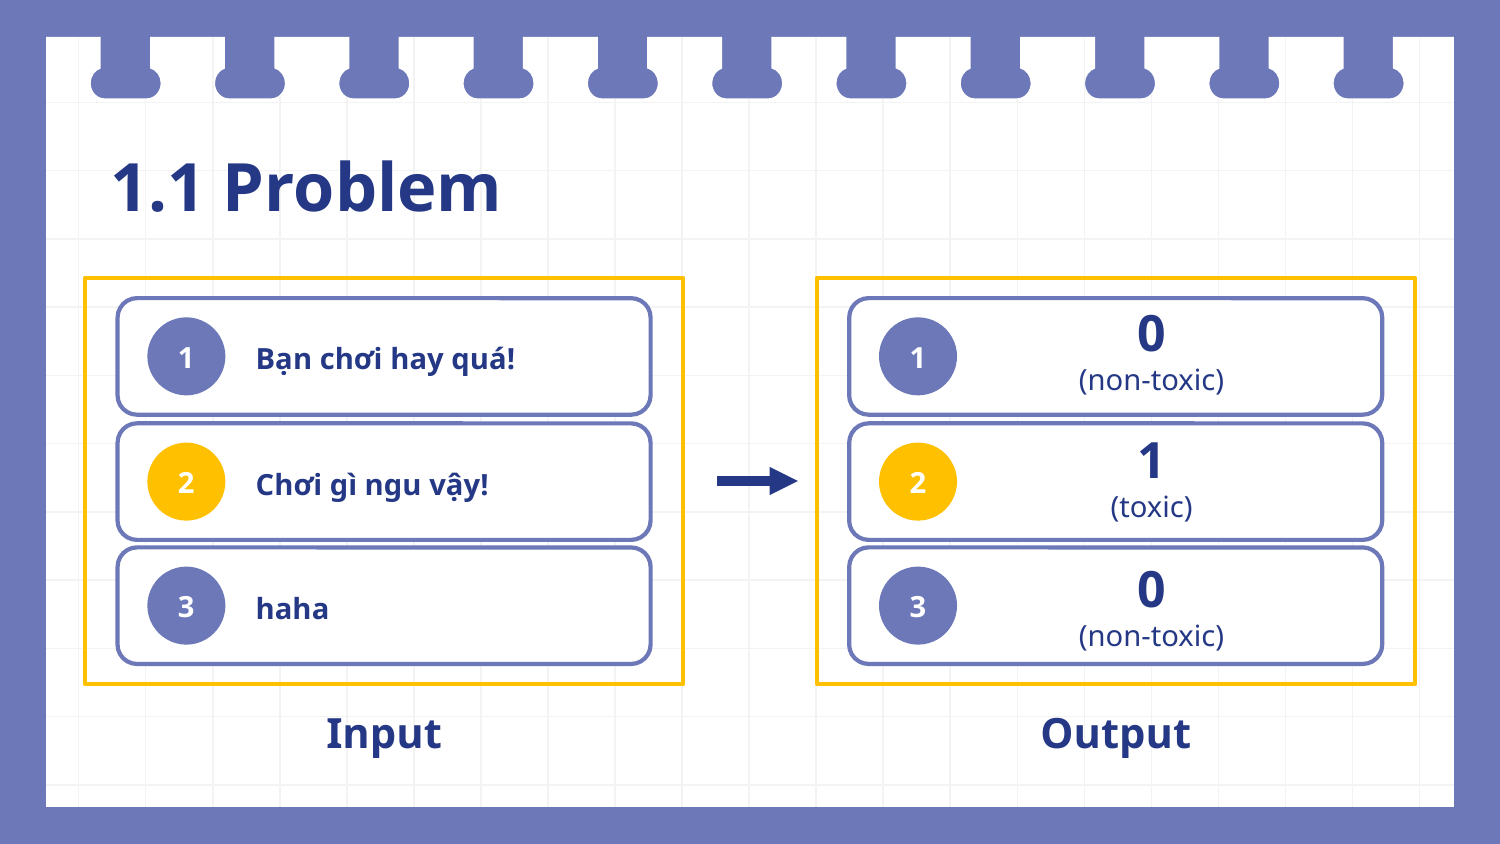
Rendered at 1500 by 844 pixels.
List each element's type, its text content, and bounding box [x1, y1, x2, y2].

title 1.1 Problem [95, 129, 1359, 224]
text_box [85, 277, 1415, 787]
